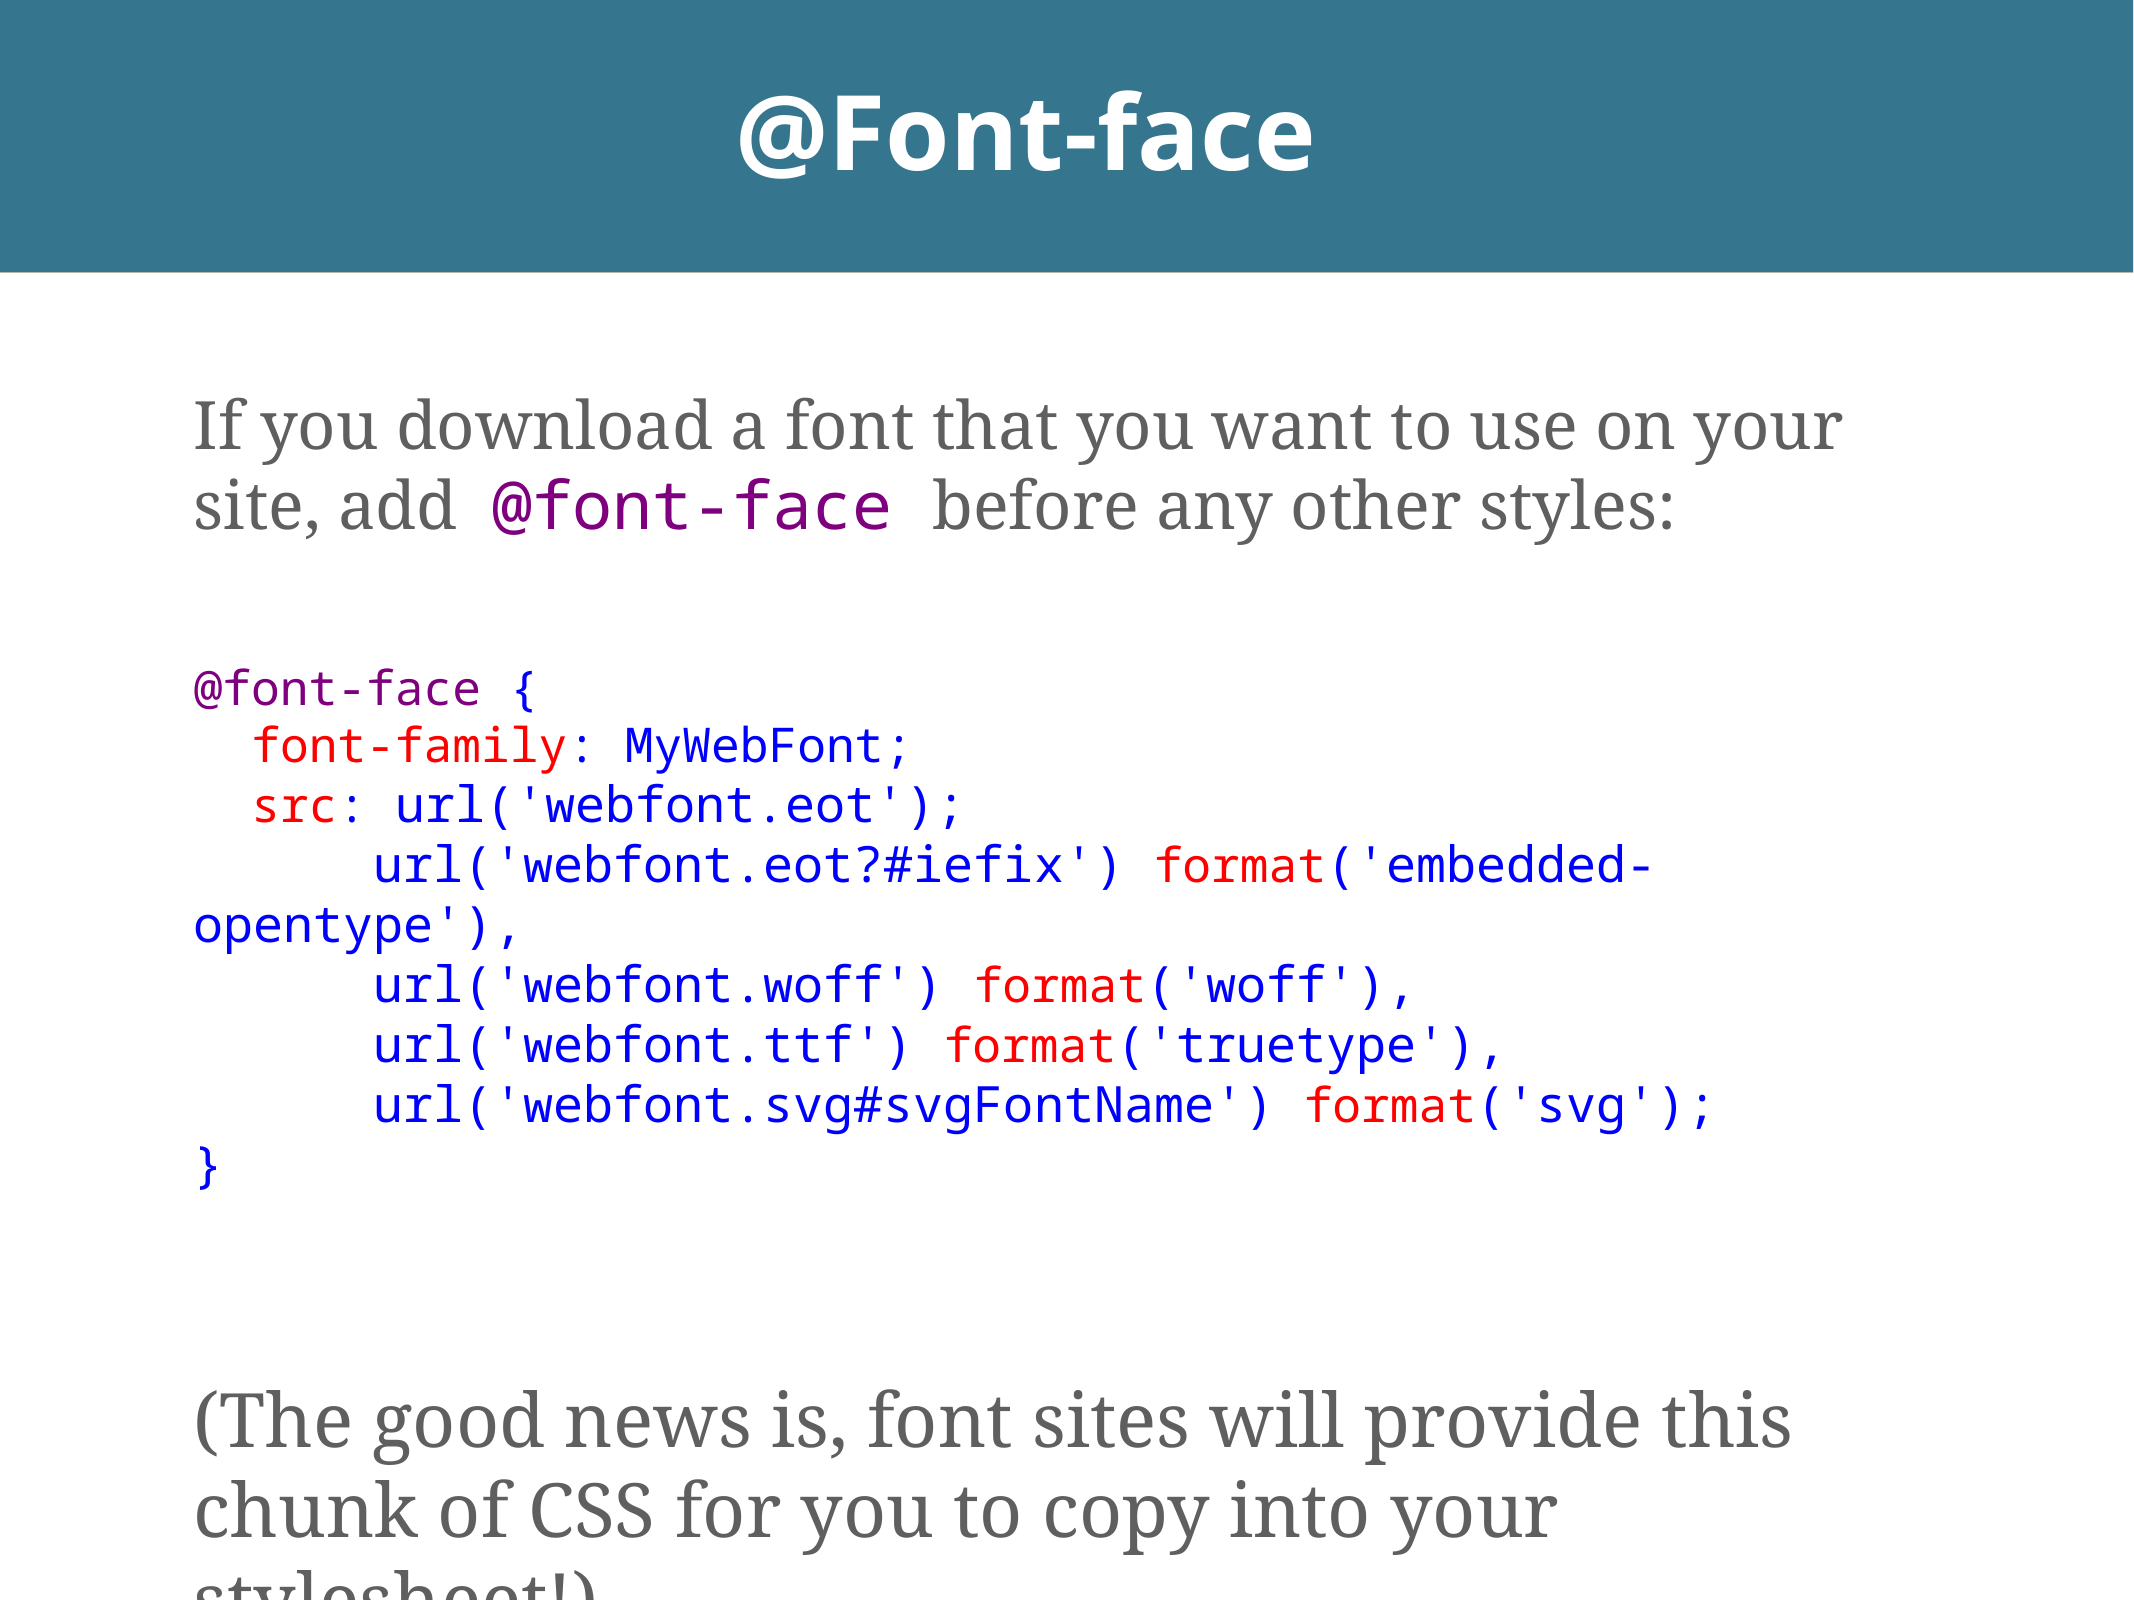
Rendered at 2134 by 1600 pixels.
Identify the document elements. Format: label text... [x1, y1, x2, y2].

text_box [0, 0, 2134, 273]
text_box If you download a font that you want to use on your site, add @font-face before any other styles: @font-face { font-family: MyWebFont; src: url('webfont.eot'); url('webfont.eot?#iefix') format('embedded-opentype'), url('webfont.woff') format('woff'), url('webfont.ttf') format('truetype'), url('webfont.svg#svgFontName') format('svg'); } (The good news is, font sites will provide this chunk of CSS for you to copy into your stylesheet!) [191, 382, 2067, 1600]
title @Font-face [733, 66, 1399, 334]
